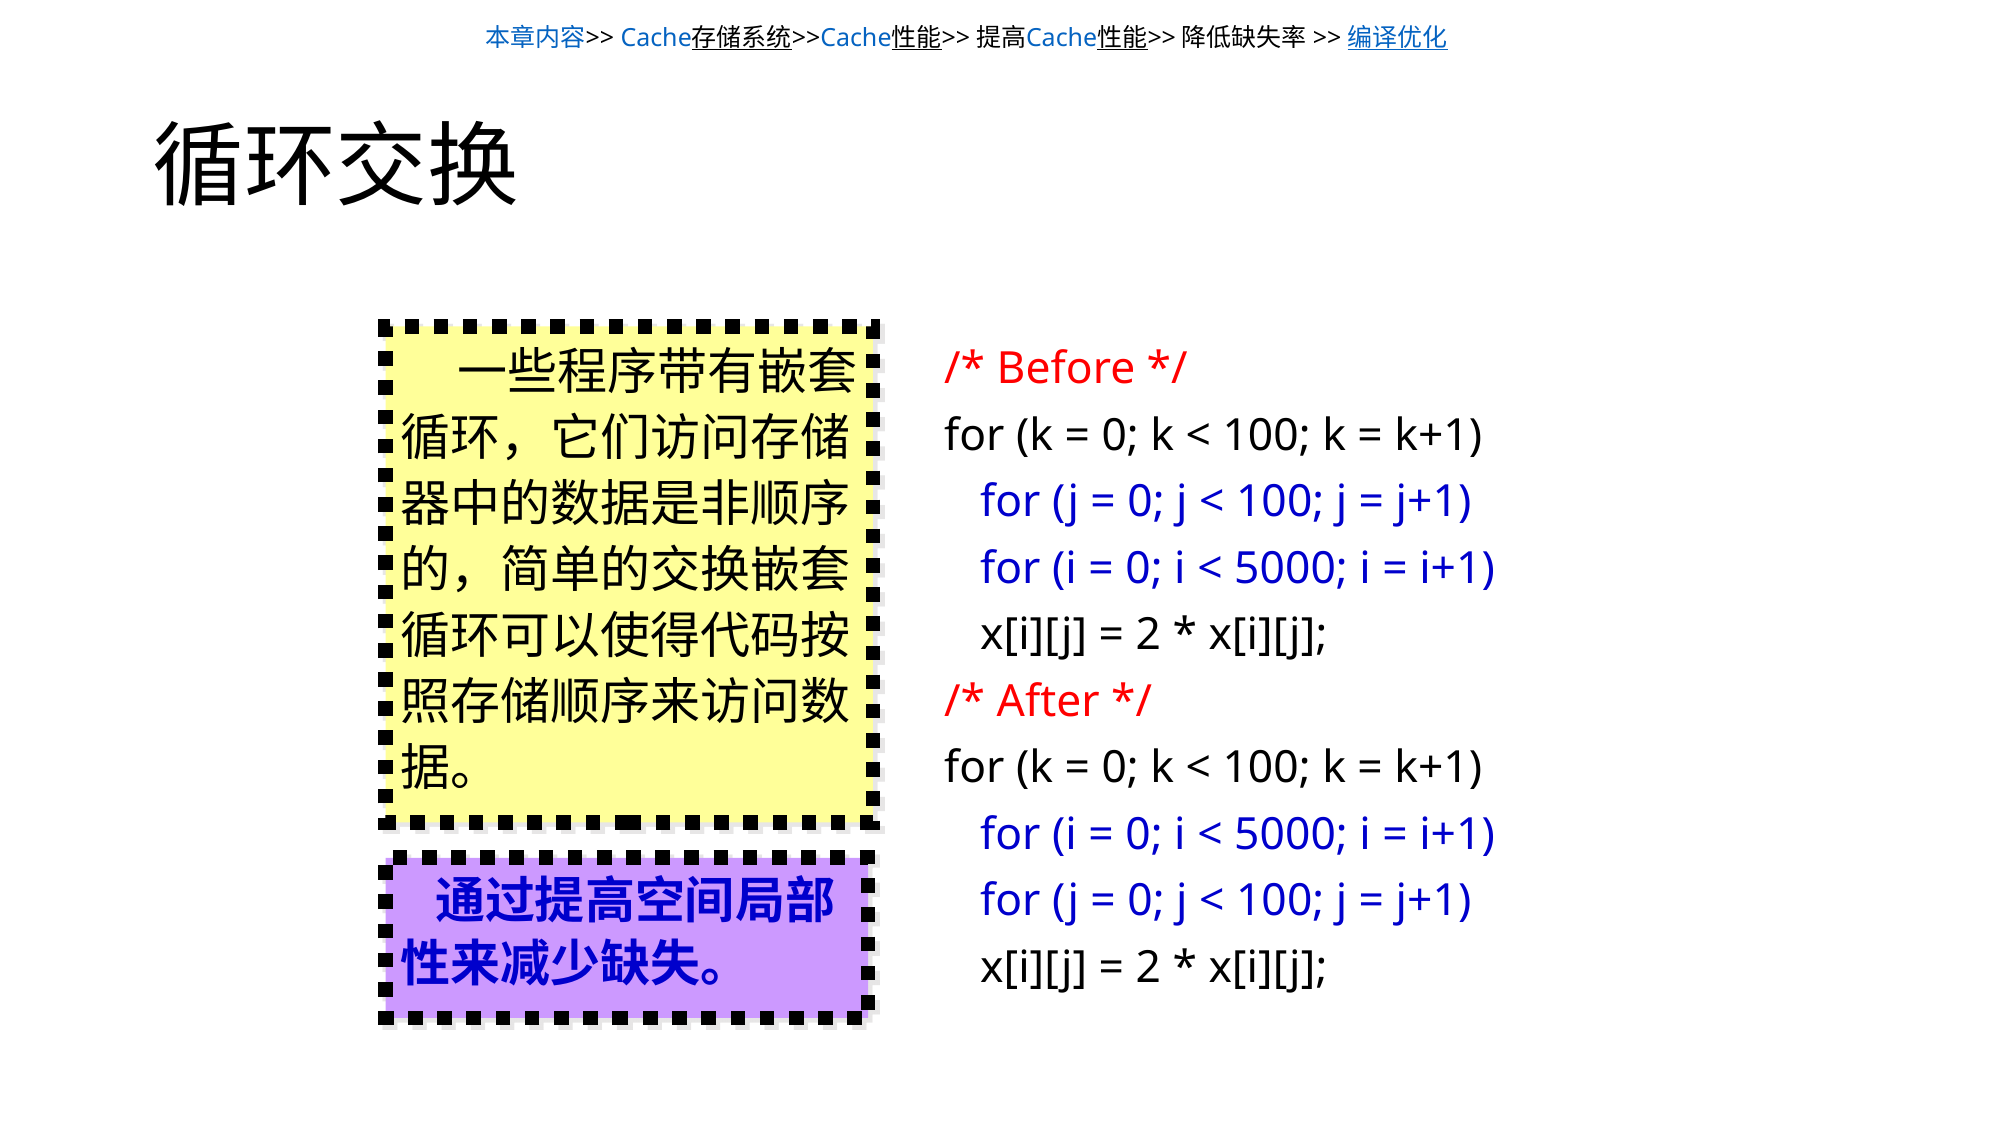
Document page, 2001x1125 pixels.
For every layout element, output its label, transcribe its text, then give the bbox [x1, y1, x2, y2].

list 一些程序带有嵌套循环，它们访问存储器中的数据是非顺序的，简单的交换嵌套循环可以使得代码按照存储顺序来访问数据。 [385, 326, 873, 823]
title 循环交换 [137, 59, 1863, 278]
text_box 本章内容>> Cache存储系统>>Cache性能>>提高Cache性能>>降低缺失率>>编译优化 [470, 14, 1713, 66]
text_box 通过提高空间局部性来减少缺失。 [385, 857, 869, 1018]
list /* Before */ for (k = 0; k < 100; k = k+1) for (j = 0; j < 100; j = j+1) for (i = 0; i < 5000; i = i+1) x[i][j] = 2 * x[i][j]; /* After */ for (k = 0; k < 100; k = k+1) for (i = 0; i < 5000; i = i+1) for (j = 0; j < 100; j = j+1) x[i][j] = 2 * x[i][j]; [929, 338, 1693, 1013]
